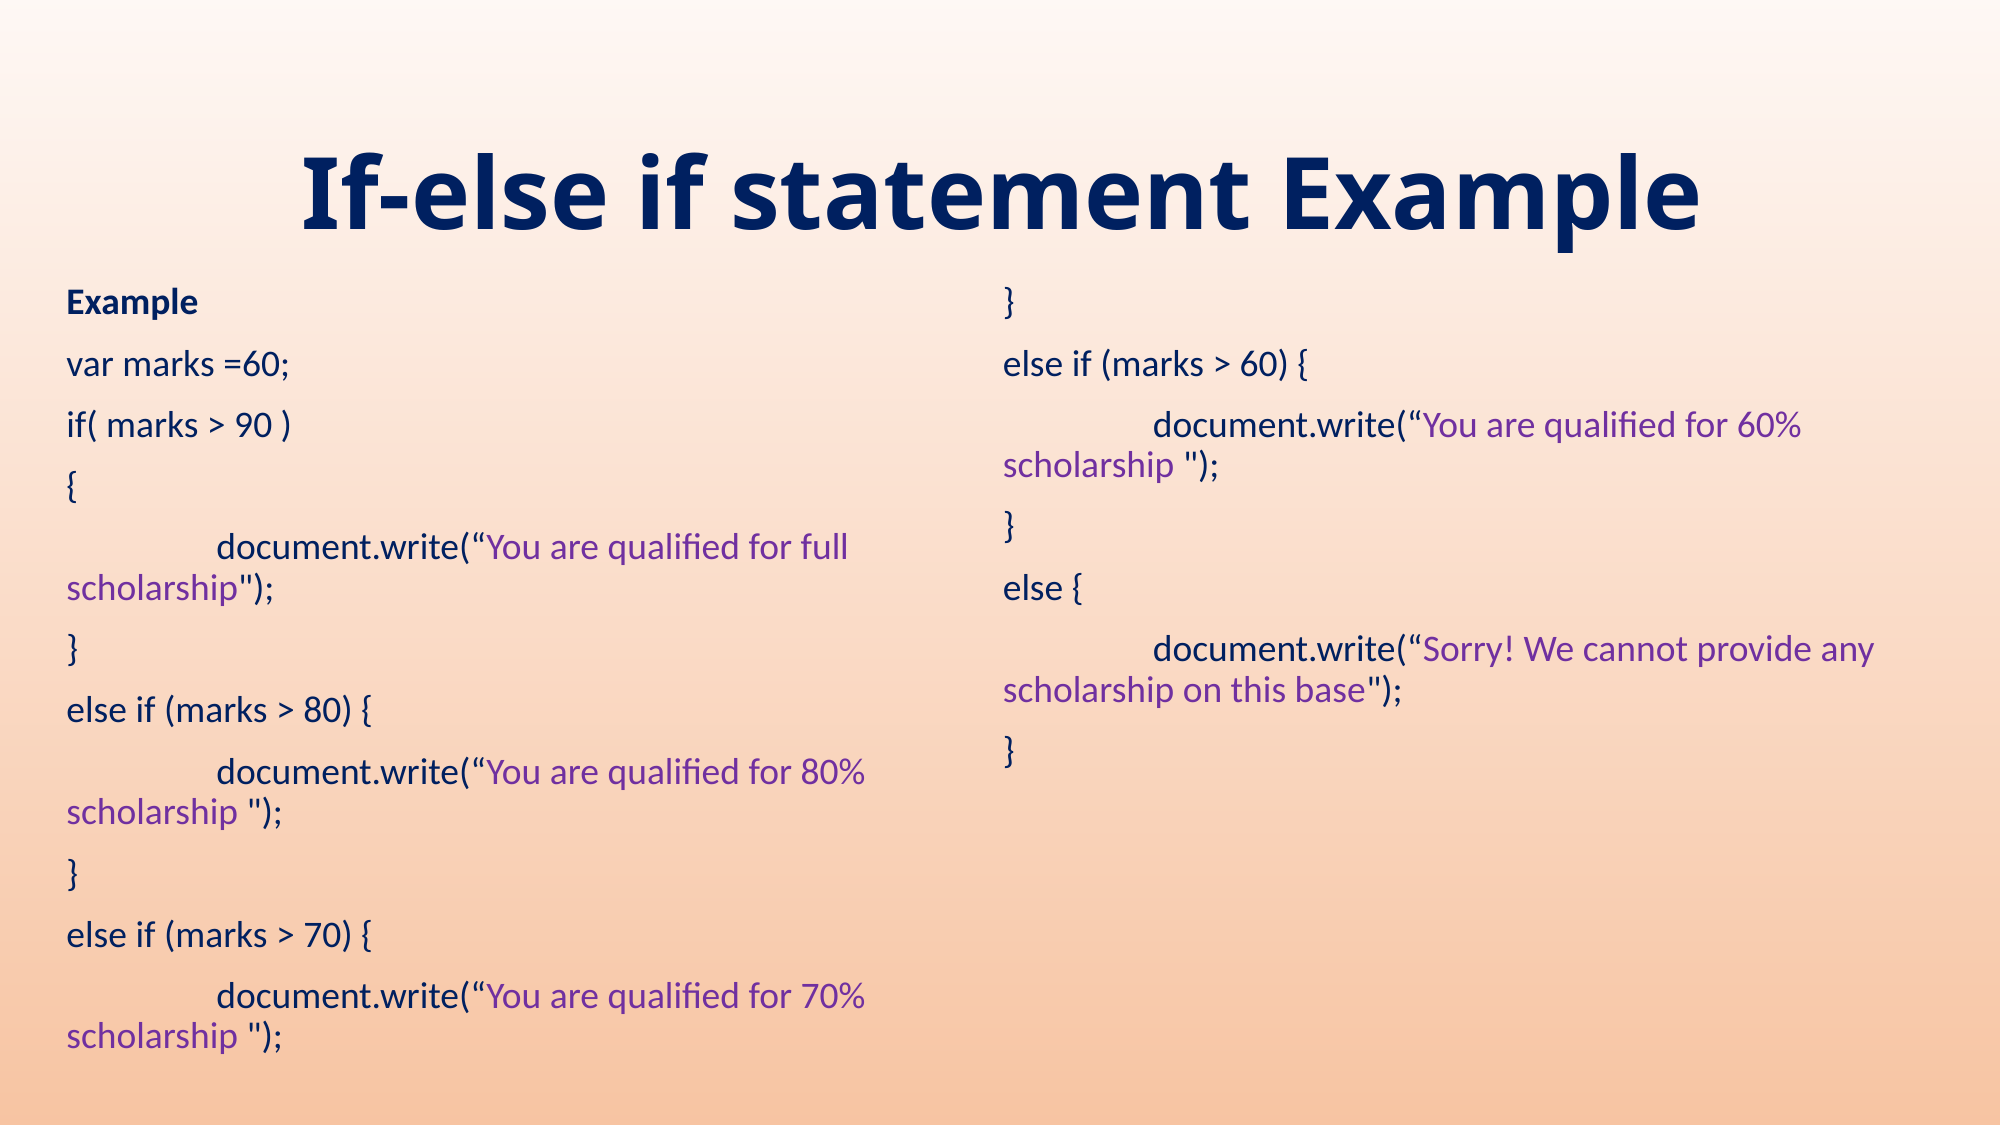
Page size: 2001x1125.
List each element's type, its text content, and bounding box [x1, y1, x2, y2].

subtitle Example var marks =60; if( marks > 90 ) { document.write(“You are qualified for full scholarship"); } else if (marks > 80) { document.write(“You are qualified for 80% scholarship "); } else if (marks > 70) { document.write(“You are qualified for 70% scholarship "); } else if (marks > 60) { document.write(“You are qualified for 60% scholarship "); } else { document.write(“Sorry! We cannot provide any scholarship on this base"); } [51, 274, 1955, 1063]
title If-else if statement Example [51, 135, 1955, 259]
